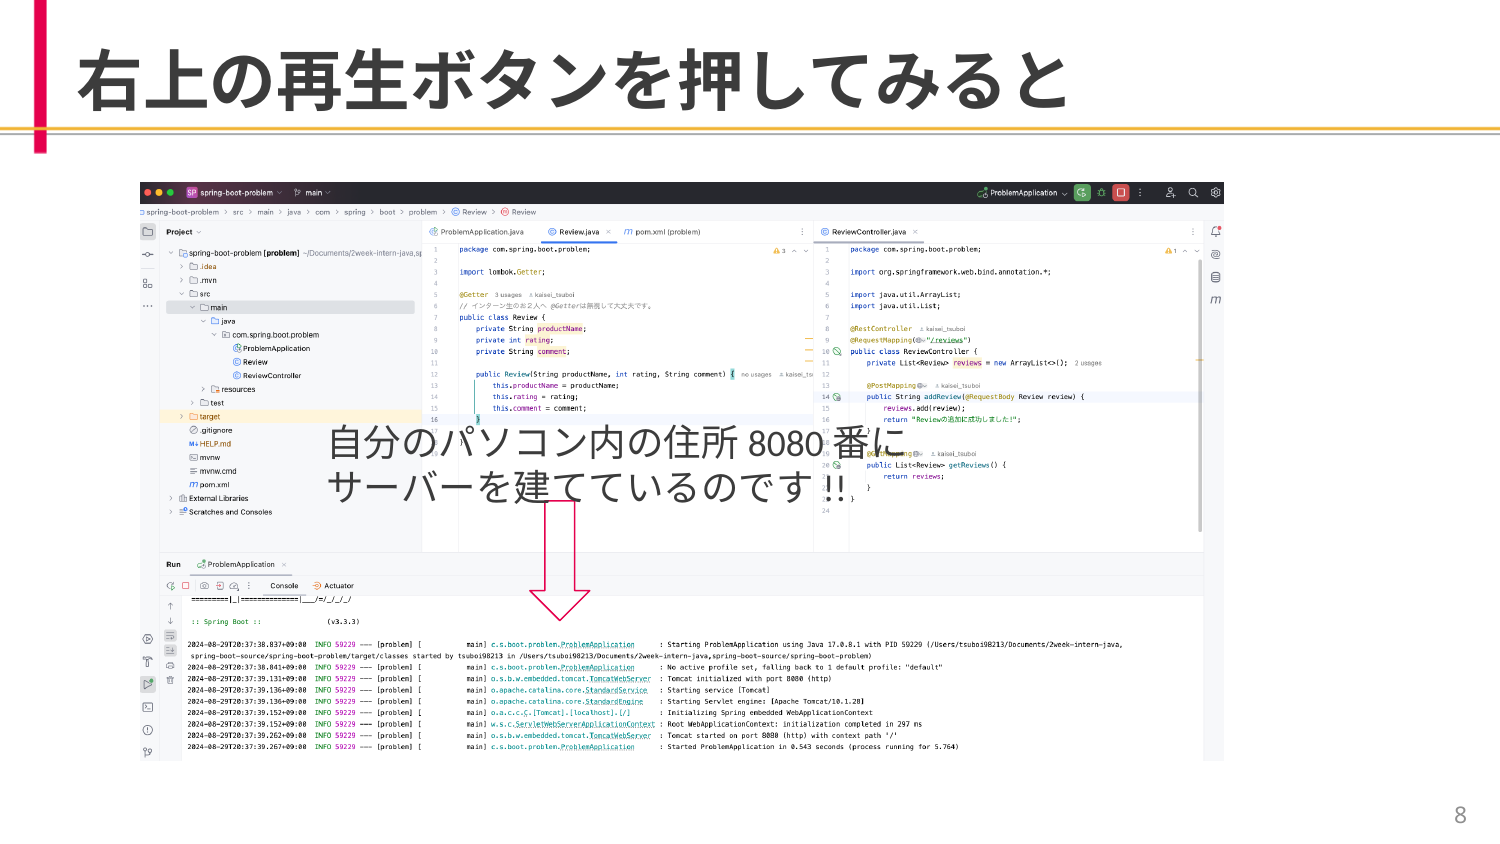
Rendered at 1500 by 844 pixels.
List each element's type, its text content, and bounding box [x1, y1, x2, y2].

title 右上の再生ボタンを押してみると [61, 41, 1412, 117]
slide_number ‹#› [1132, 793, 1483, 839]
picture [0, 0, 1500, 844]
